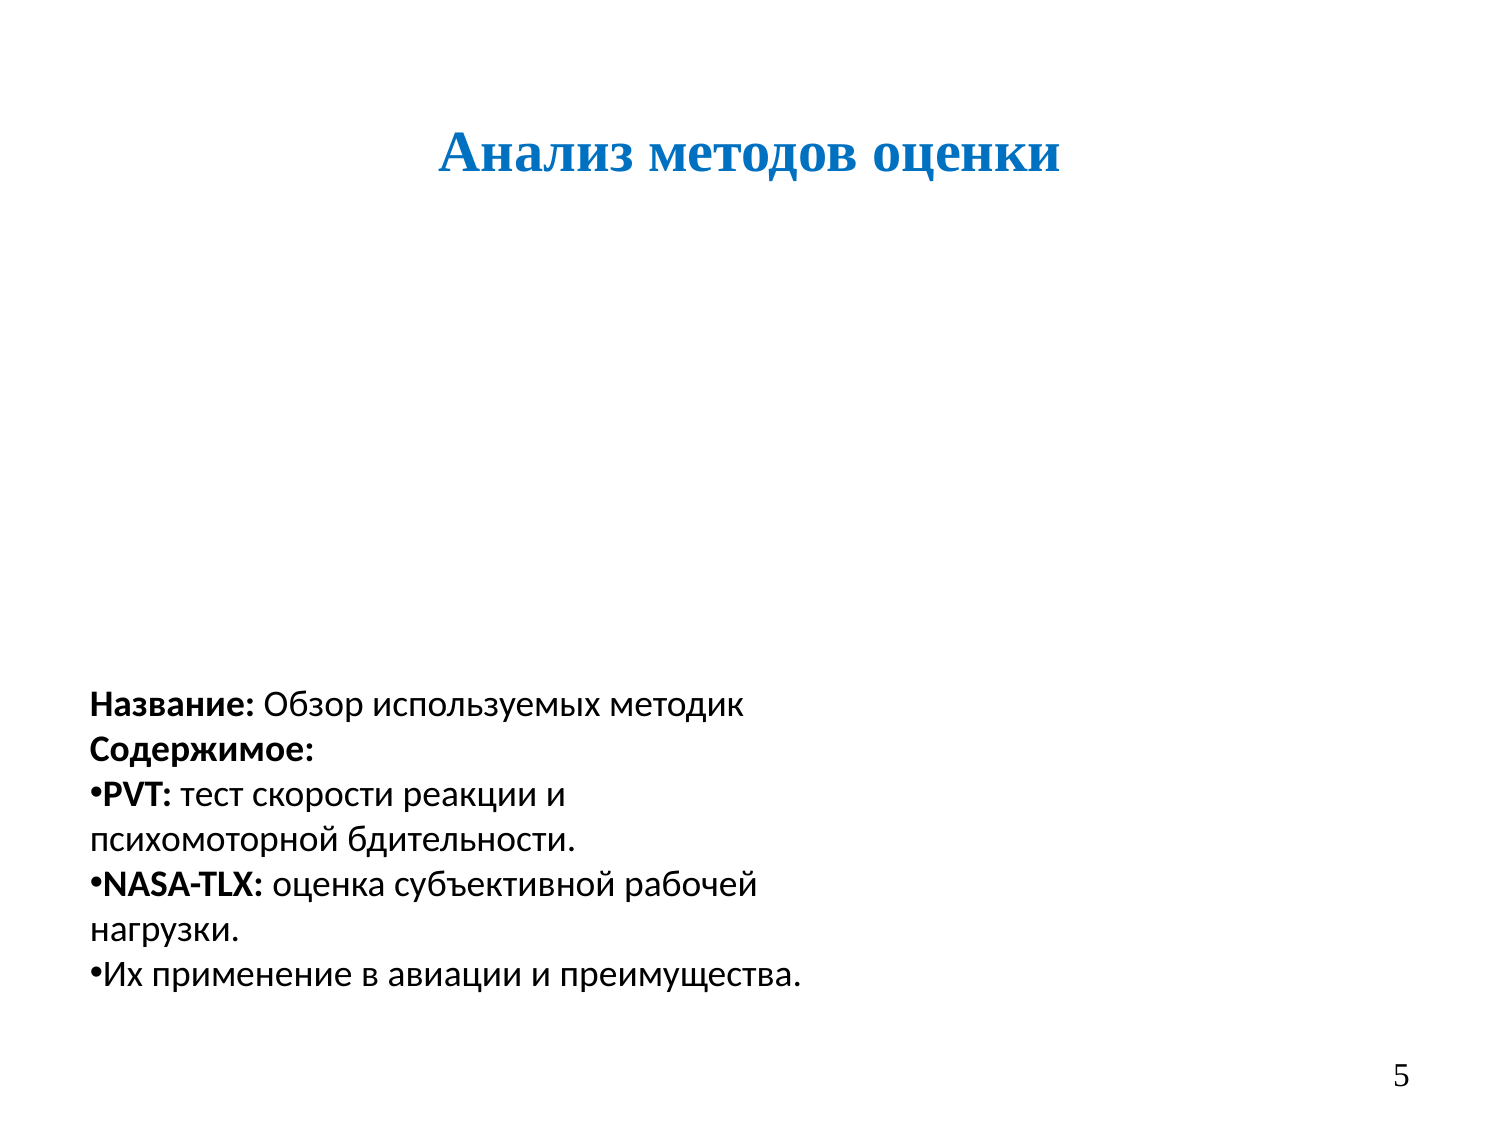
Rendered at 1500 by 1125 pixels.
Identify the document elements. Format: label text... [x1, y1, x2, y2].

text_box Название: Обзор используемых методик Содержимое: PVT: тест скорости реакции и психомоторной бдительности. NASA-TLX: оценка субъективной рабочей нагрузки. Их применение в авиации и преимущества. [74, 671, 825, 1002]
slide_number 5 [1074, 1042, 1425, 1103]
title Анализ методов оценки [75, 54, 1425, 243]
